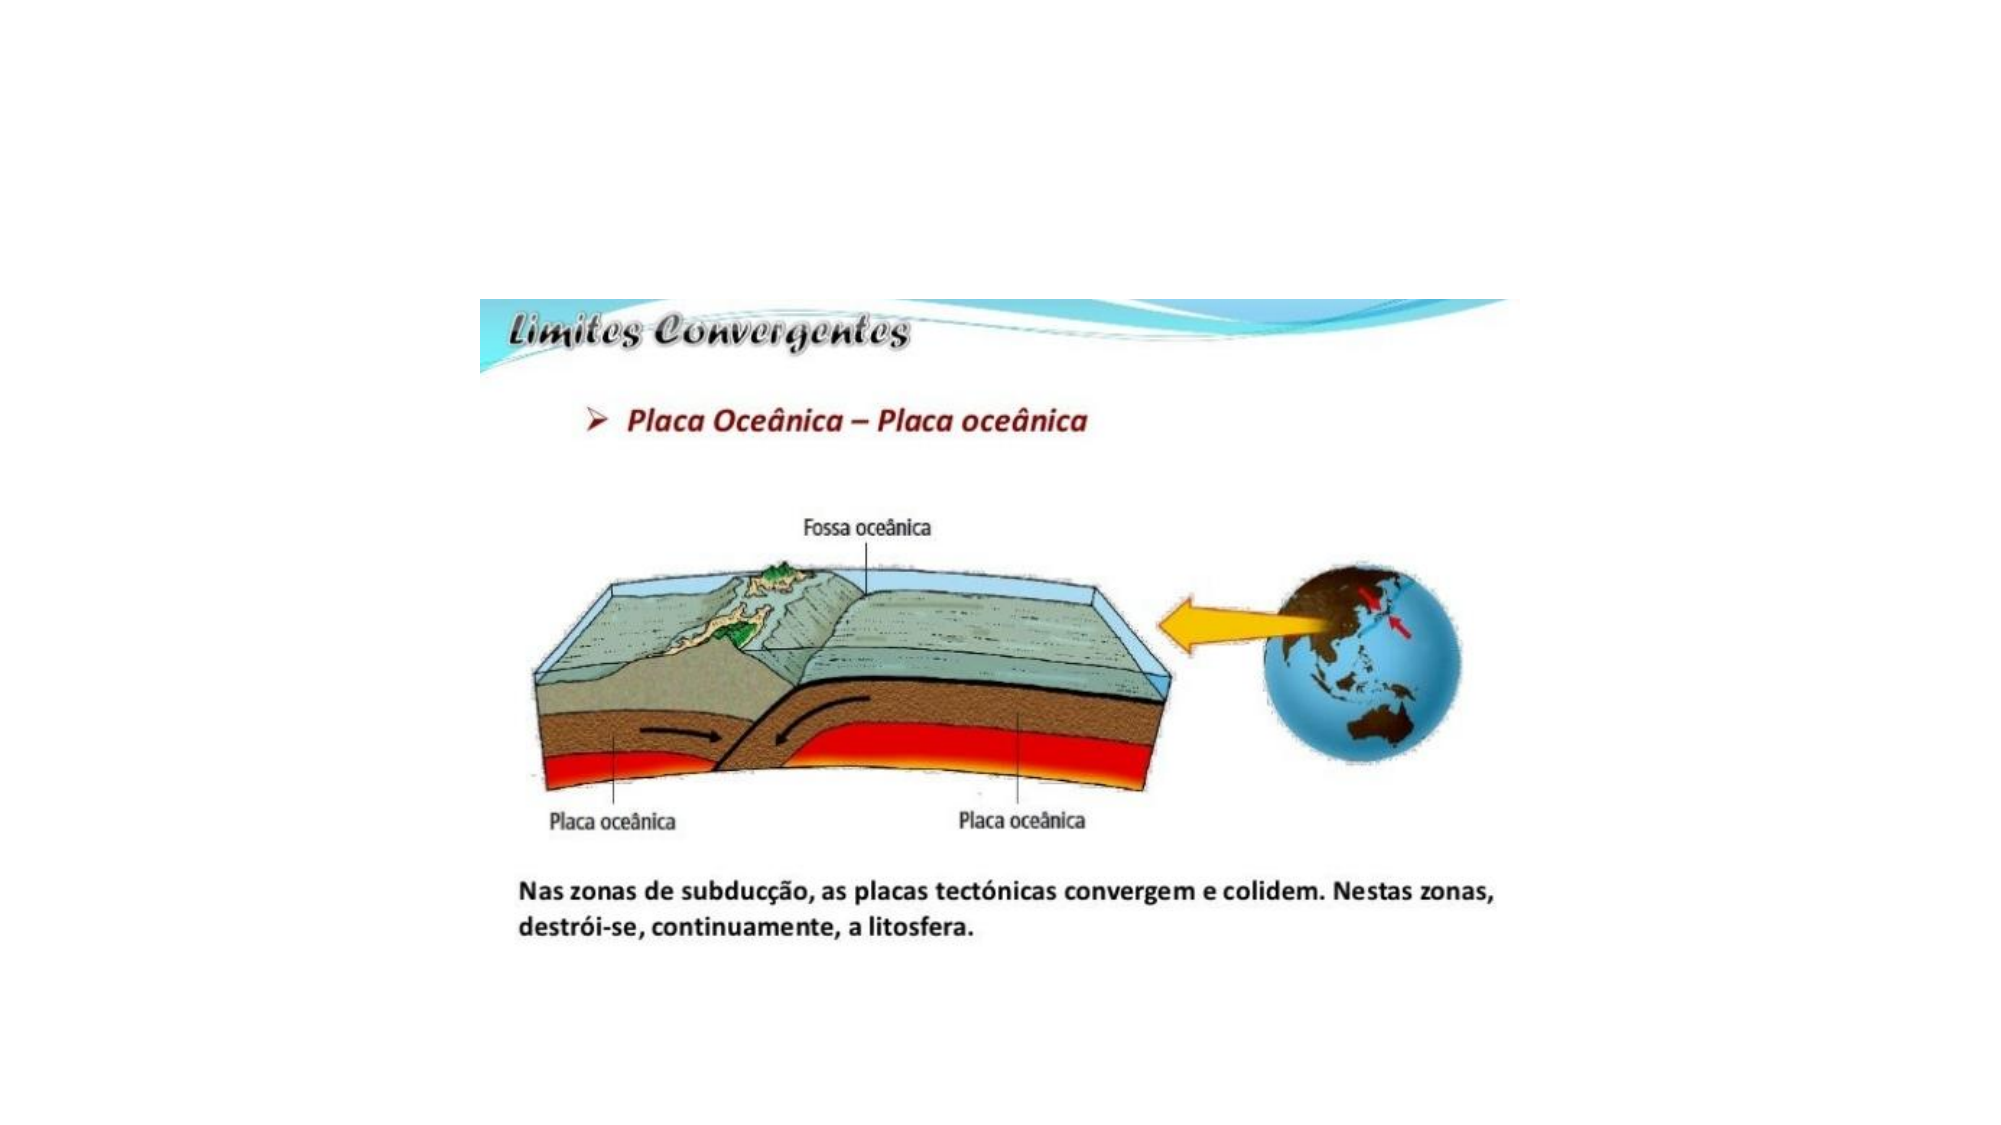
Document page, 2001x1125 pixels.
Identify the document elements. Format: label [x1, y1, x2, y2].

list [480, 299, 1520, 1014]
